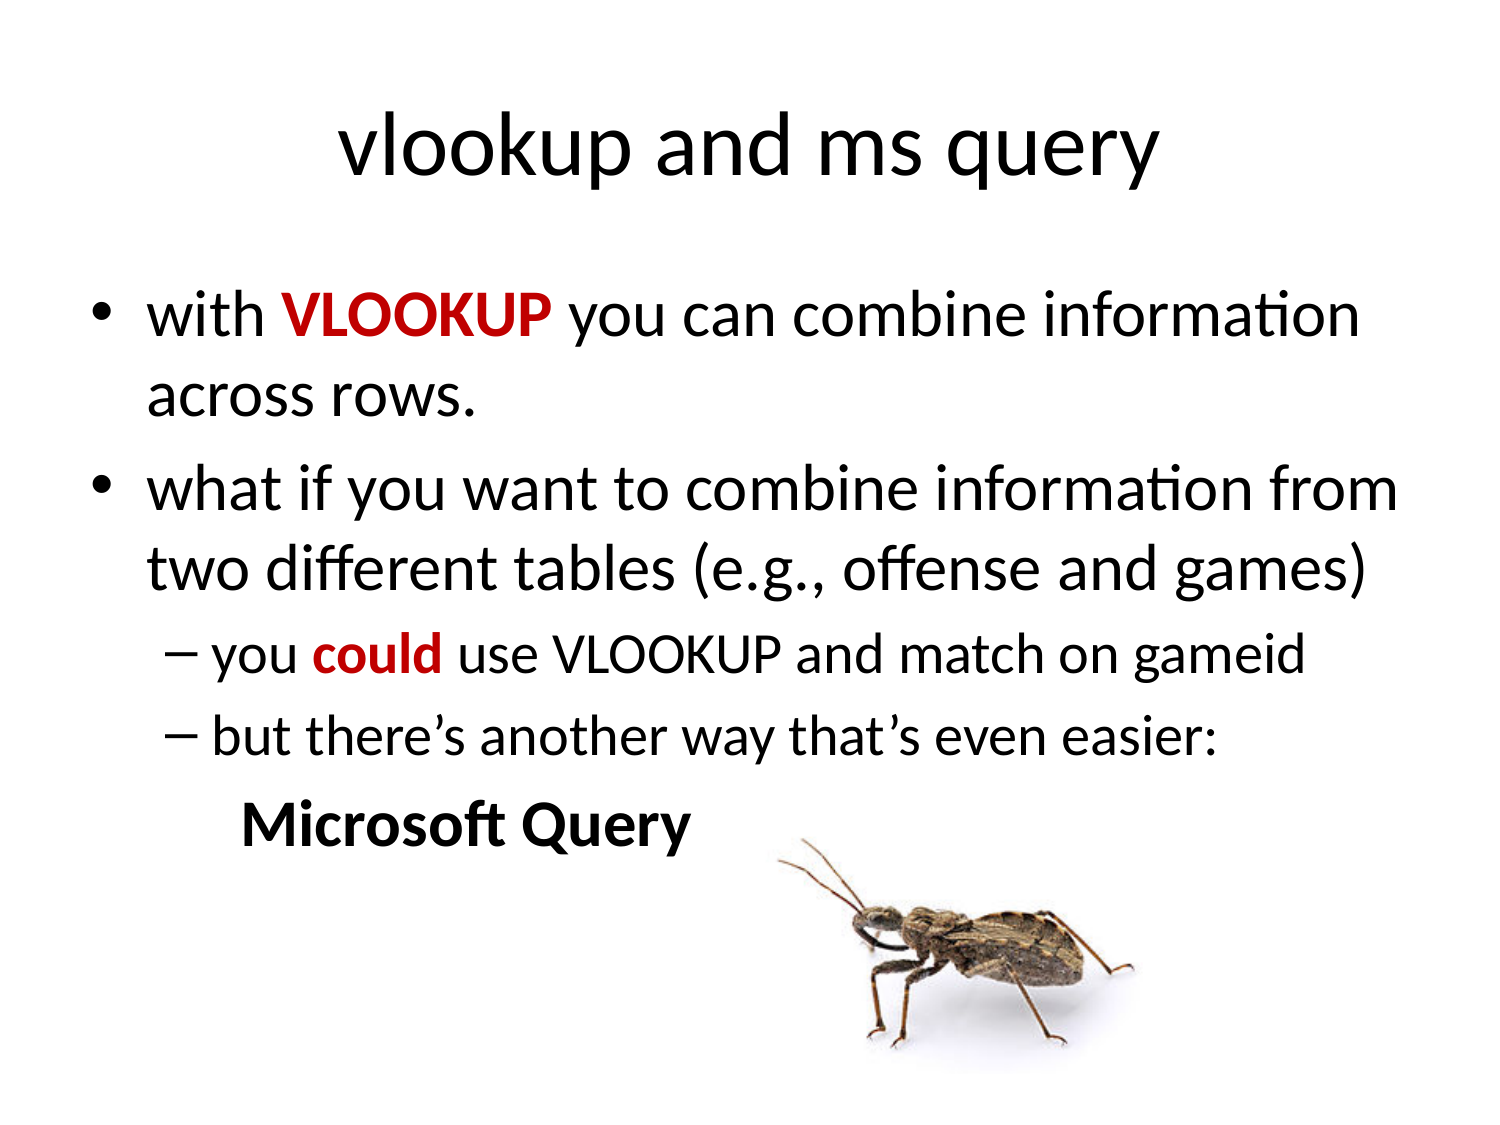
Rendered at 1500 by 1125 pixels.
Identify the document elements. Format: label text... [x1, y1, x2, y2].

picture [754, 812, 1146, 1074]
title vlookup and ms query [75, 45, 1425, 233]
list with VLOOKUP you can combine information across rows. what if you want to combine information from two different tables (e.g., offense and games) you could use VLOOKUP and match on gameid but there’s another way that’s even easier: Microsoft Query [75, 262, 1425, 1005]
